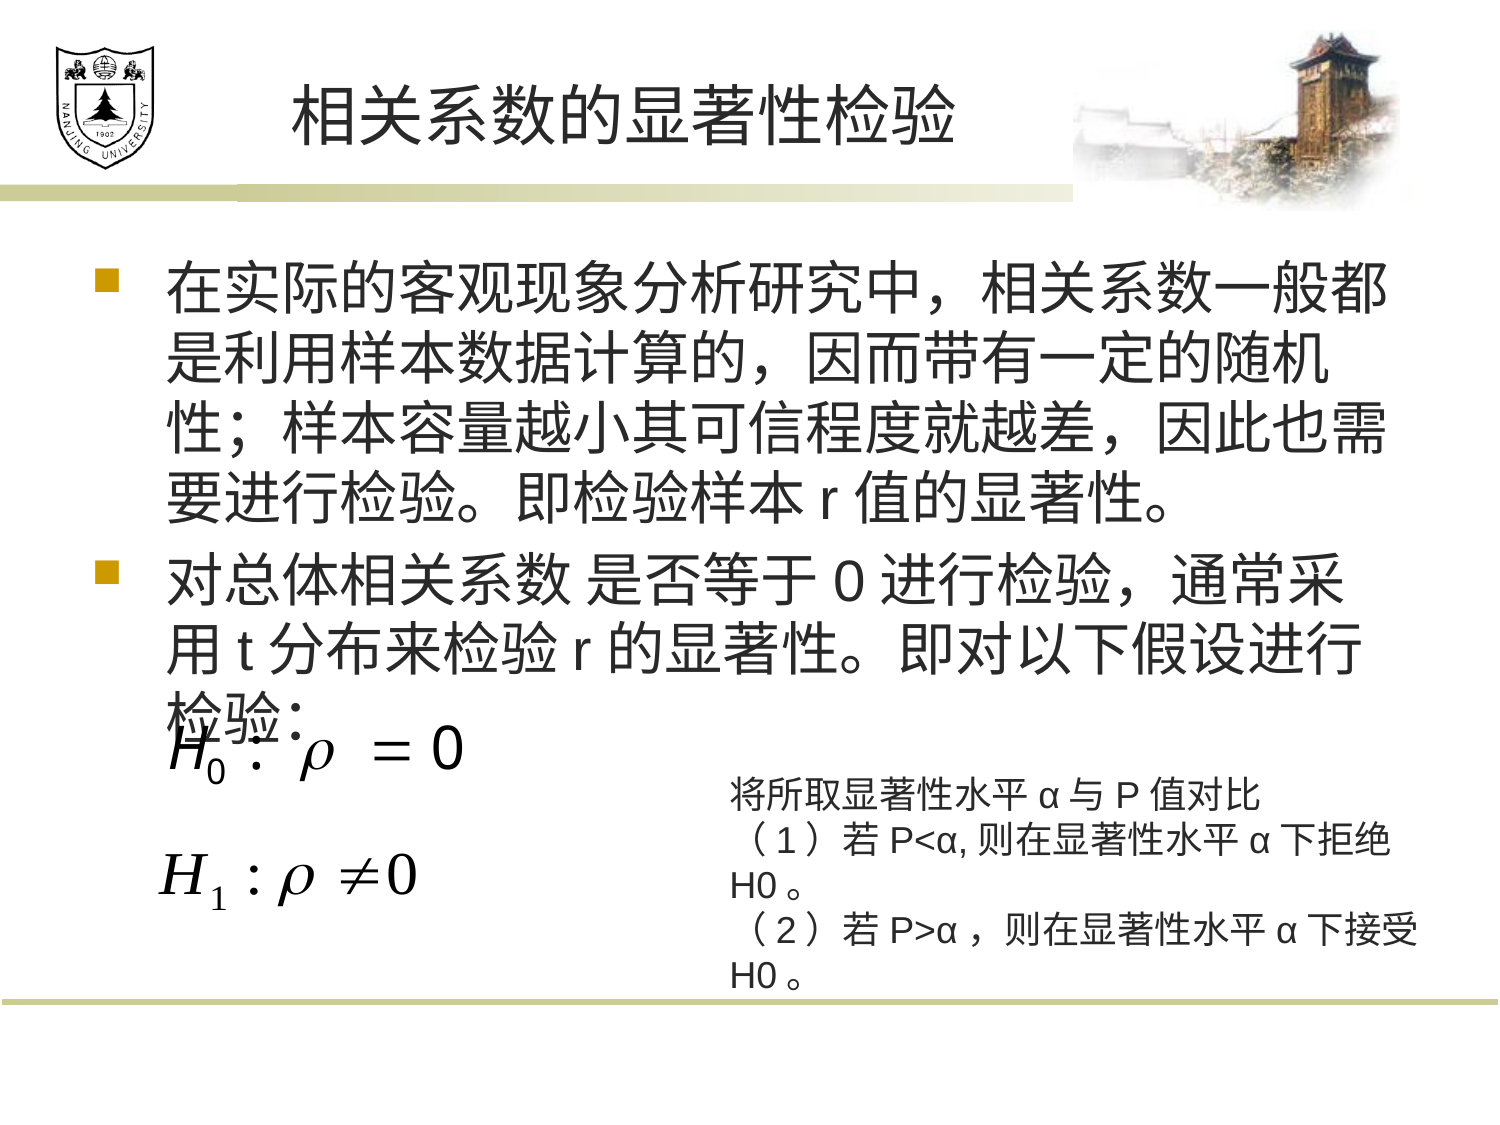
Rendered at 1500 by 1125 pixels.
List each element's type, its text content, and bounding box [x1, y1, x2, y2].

picture [1073, 30, 1400, 211]
title 相关系数的显著性检验 [171, 66, 1093, 161]
picture [1447, 999, 1498, 1005]
list 在实际的客观现象分析研究中，相关系数一般都是利用样本数据计算的，因而带有一定的随机性；样本容量越小其可信程度就越差，因此也需要进行检验。即检验样本r值的显著性。 对总体相关系数 是否等于0进行检验，通常采用t分布来检验r的显著性。即对以下假设进行检验： [76, 243, 1413, 965]
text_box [159, 703, 472, 796]
picture [50, 42, 160, 173]
picture [2, 999, 714, 1005]
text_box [147, 833, 432, 921]
text_box 将所取显著性水平α与P值对比 （1）若P<α,则在显著性水平α下拒绝 H0。 （2）若P>α，则在显著性水平α下接受 H0。 [714, 763, 1447, 1048]
